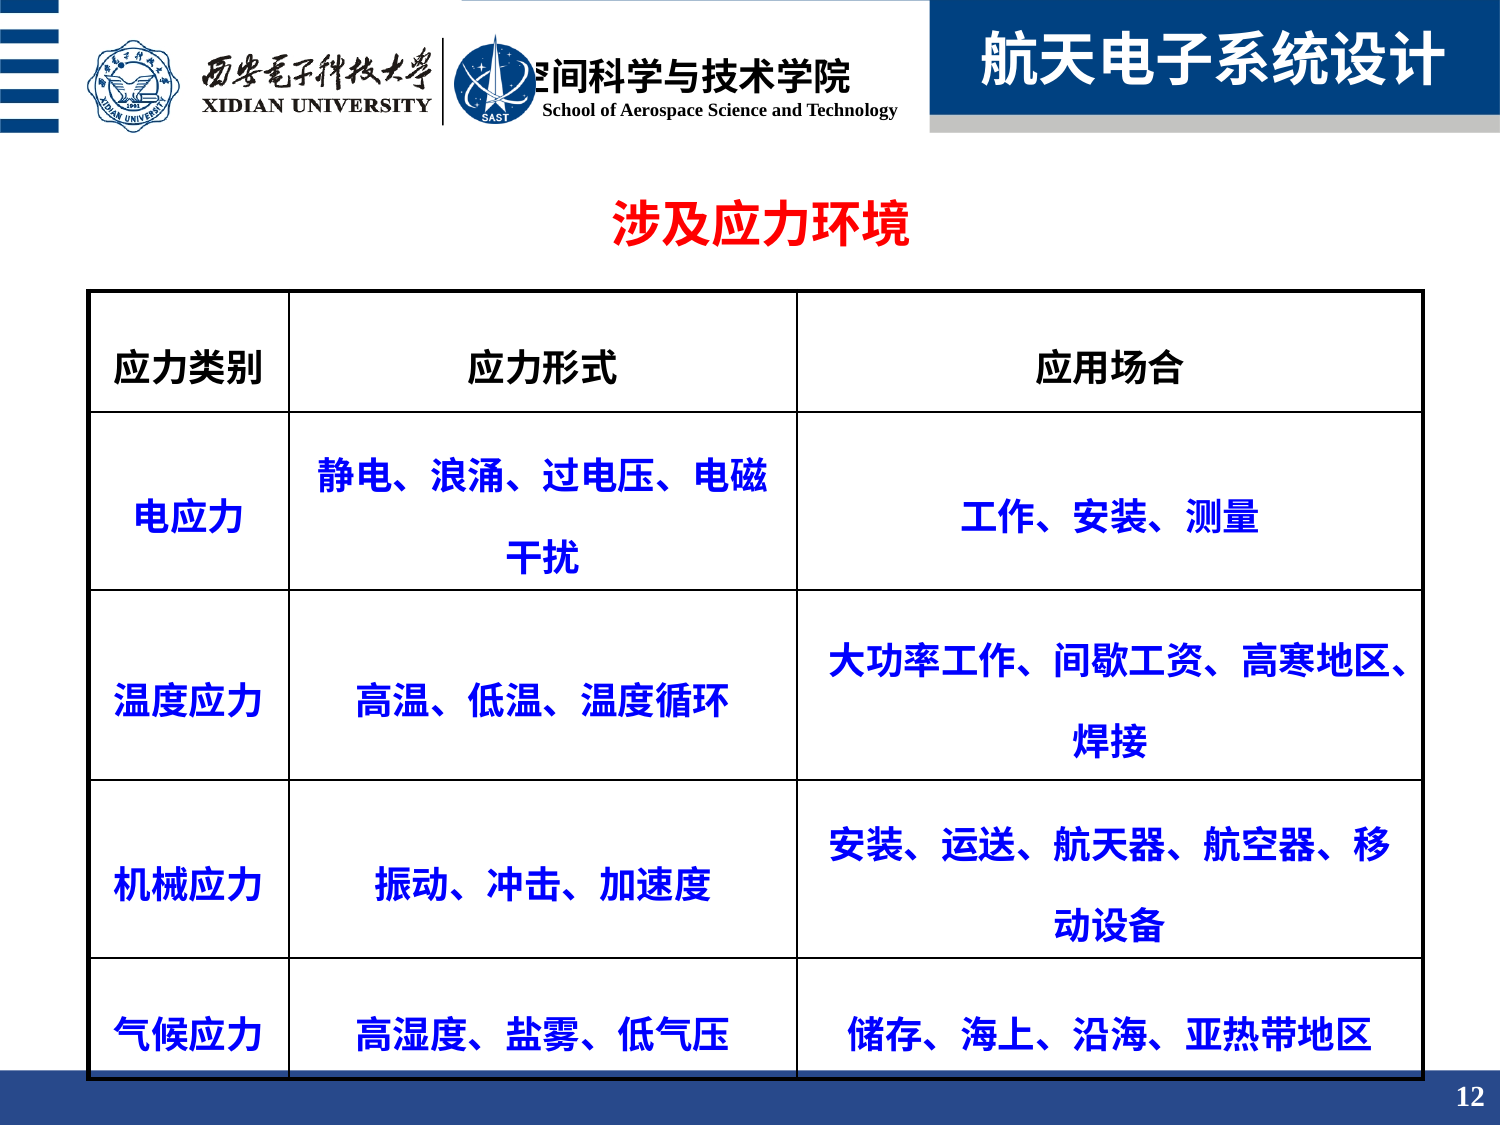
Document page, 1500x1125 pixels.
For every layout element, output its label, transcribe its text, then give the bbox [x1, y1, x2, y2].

text_box 涉及应力环境 [596, 172, 951, 268]
table_cell 高湿度、盐雾、低气压 [290, 959, 796, 1077]
table_cell 安装、运送、航天器、航空器、移动设备 [798, 781, 1421, 957]
table_header 应用场合 [798, 293, 1421, 411]
table_cell 静电、浪涌、过电压、电磁干扰 [290, 413, 796, 589]
table_cell 电应力 [91, 413, 288, 589]
table_cell 机械应力 [91, 781, 288, 957]
text_box 航天电子系统设计 [927, 0, 1500, 114]
table_cell 储存、海上、沿海、亚热带地区 [798, 959, 1421, 1077]
table_cell 工作、安装、测量 [798, 413, 1421, 589]
table_header 应力形式 [290, 293, 796, 411]
table_cell 振动、冲击、加速度 [290, 781, 796, 957]
picture [0, 0, 1500, 1070]
table_cell 气候应力 [91, 959, 288, 1077]
table_cell 高温、低温、温度循环 [290, 591, 796, 779]
table_cell 大功率工作、间歇工资、高寒地区、焊接 [798, 591, 1421, 779]
table_header 应力类别 [91, 293, 288, 411]
table_cell 温度应力 [91, 591, 288, 779]
